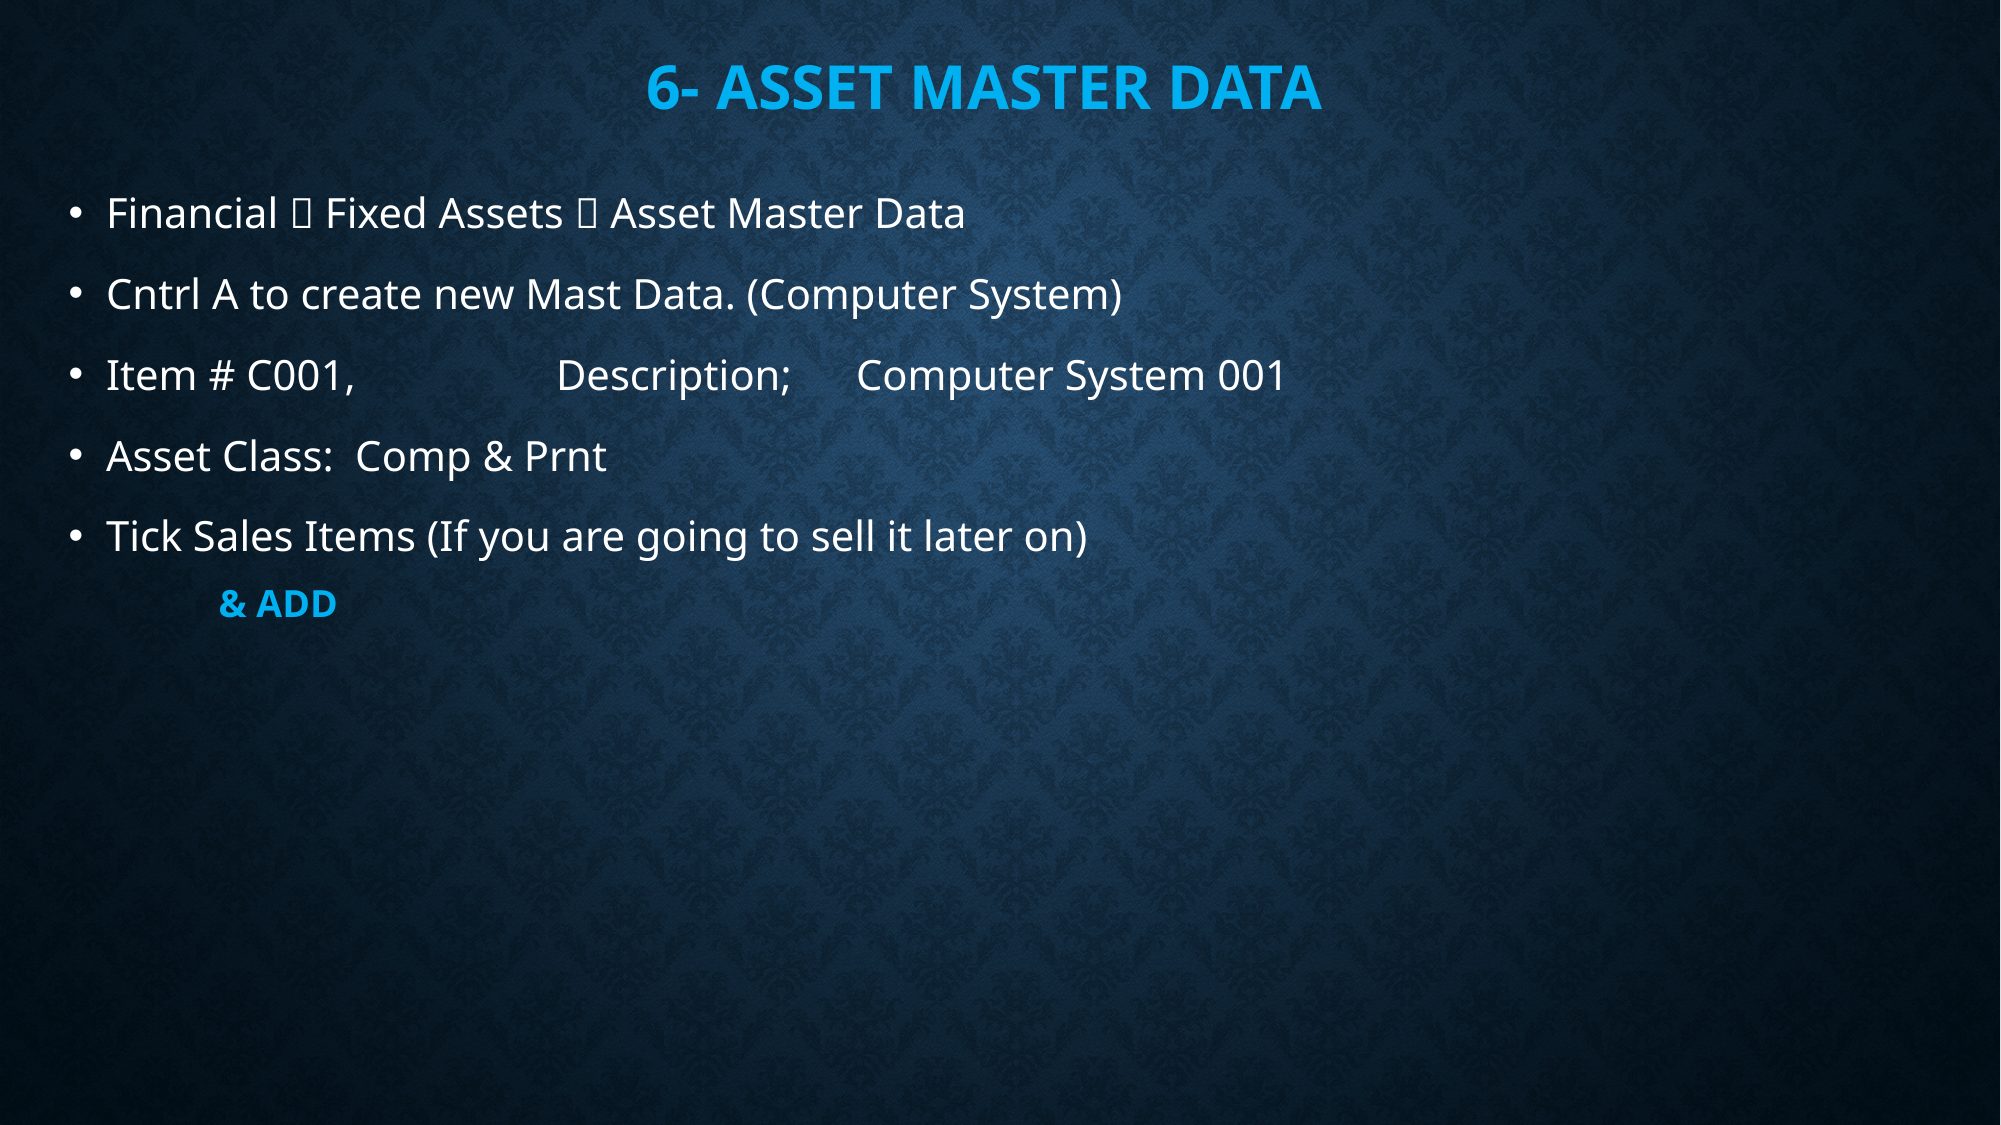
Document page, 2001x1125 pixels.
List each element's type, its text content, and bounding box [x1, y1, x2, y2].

list Financial  Fixed Assets  Asset Master Data Cntrl A to create new Mast Data. (Computer System) Item # C001, Description; Computer System 001 Asset Class: Comp & Prnt Tick Sales Items (If you are going to sell it later on) & ADD [53, 169, 1849, 950]
title 6- Asset Master Data [134, 49, 1834, 169]
